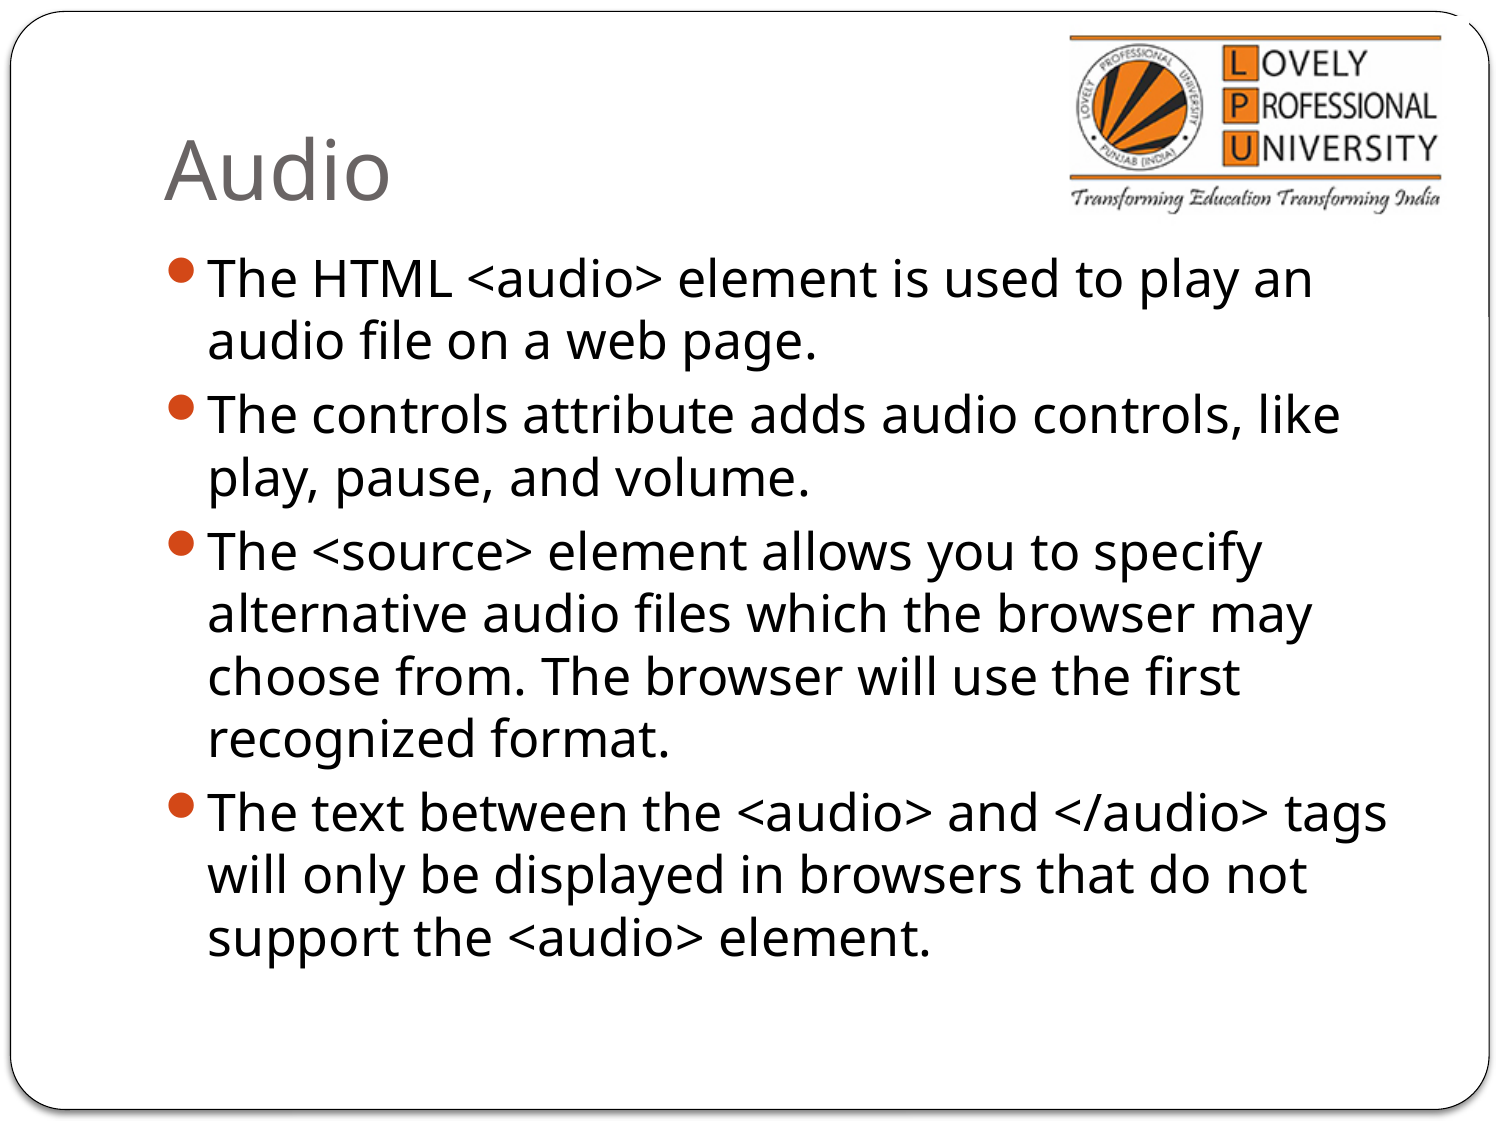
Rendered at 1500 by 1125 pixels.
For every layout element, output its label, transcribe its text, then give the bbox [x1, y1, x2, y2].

picture [1055, 15, 1470, 229]
list The HTML <audio> element is used to play an audio file on a web page. The controls attribute adds audio controls, like play, pause, and volume. The <source> element allows you to specify alternative audio files which the browser may choose from. The browser will use the first recognized format. The text between the <audio> and </audio> tags will only be displayed in browsers that do not support the <audio> element. [150, 237, 1425, 988]
title Audio [150, 45, 1050, 233]
